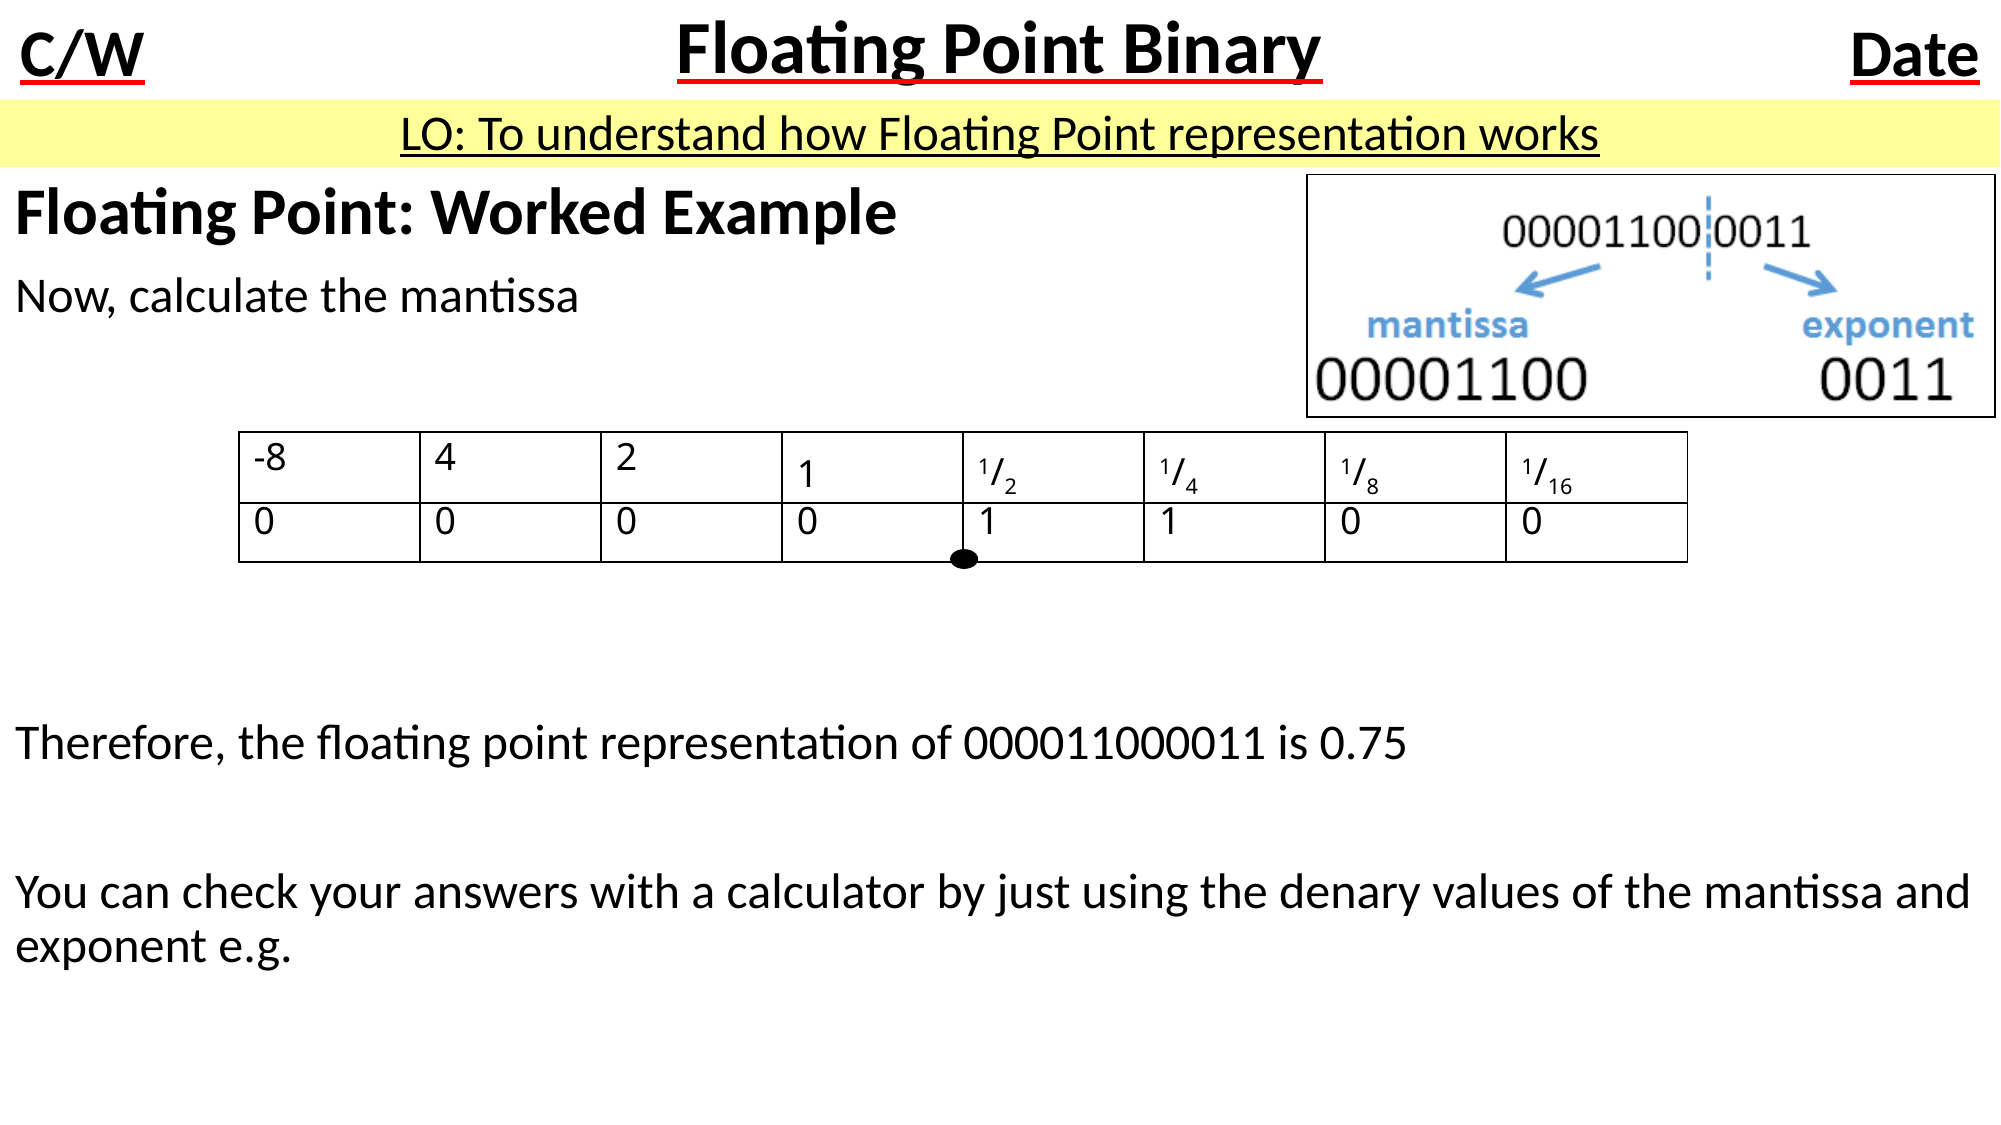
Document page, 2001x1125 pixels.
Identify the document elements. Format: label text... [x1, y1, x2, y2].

picture [1307, 175, 1995, 417]
table_cell 0 [421, 504, 600, 561]
table_header 2 [602, 433, 781, 502]
table_header 1/8 [1326, 433, 1505, 502]
table_cell 0 [1507, 504, 1687, 561]
table_cell 1 [964, 504, 1143, 561]
title Floating Point Binary [0, 0, 2000, 99]
list LO: To understand how Floating Point representation works [0, 99, 2000, 167]
table_header -8 [240, 433, 419, 502]
table_cell 0 [602, 504, 781, 561]
text_box [950, 549, 978, 569]
table_header 1/2 [964, 433, 1143, 502]
table_header 1 [783, 433, 962, 502]
table_cell 0 [783, 504, 962, 561]
table_header 4 [421, 433, 600, 502]
table_cell 0 [1326, 504, 1505, 561]
table_header 1/16 [1507, 433, 1687, 502]
list Floating Point: Worked Example Now, calculate the mantissa Therefore, the floating point representation of 000011000011 is 0.75 You can check your answers with a calculator by just using the denary values of the mantissa and exponent e.g. [0, 169, 1999, 1125]
table_cell 1 [1145, 504, 1324, 561]
table_cell 0 [240, 504, 419, 561]
table_header 1/4 [1145, 433, 1324, 502]
